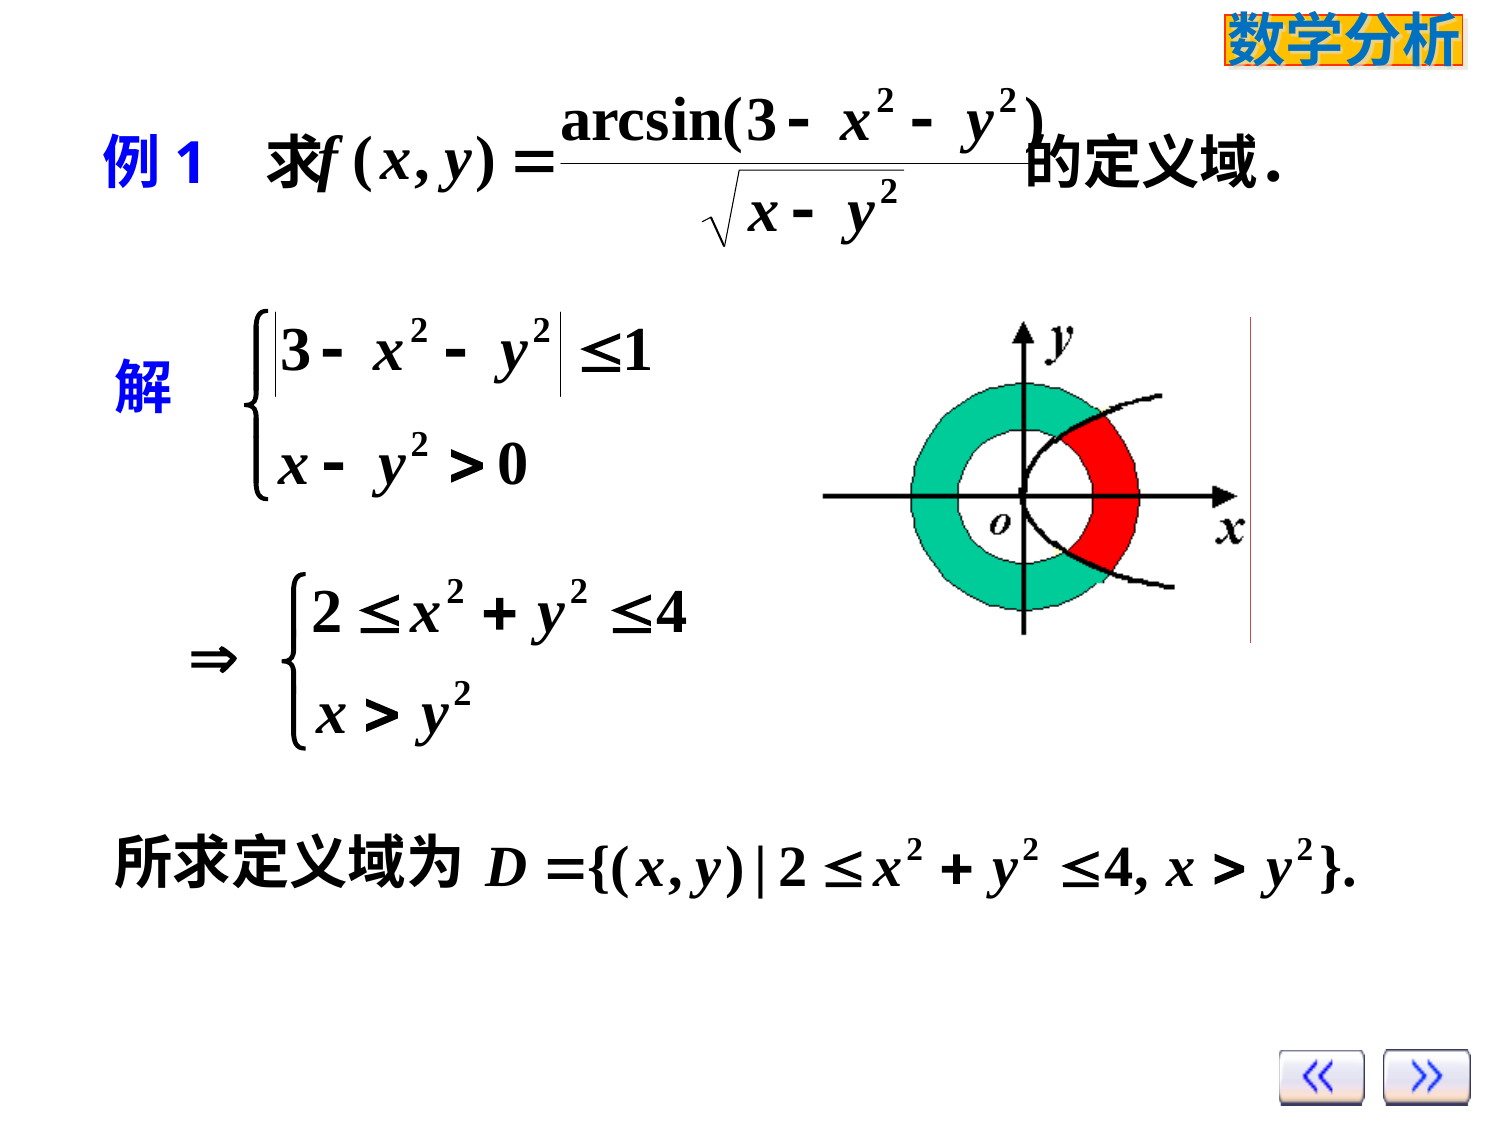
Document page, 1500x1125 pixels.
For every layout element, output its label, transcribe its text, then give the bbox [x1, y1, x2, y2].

text_box 解 [99, 342, 213, 428]
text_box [274, 567, 690, 756]
picture [1279, 1050, 1365, 1106]
picture [1383, 1049, 1471, 1106]
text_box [820, 317, 1251, 643]
text_box 例1 求 的定义域． [1055, 117, 1413, 203]
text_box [237, 304, 655, 506]
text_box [301, 79, 1051, 254]
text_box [478, 827, 1359, 906]
text_box 例1 求 的定义域． [87, 117, 296, 203]
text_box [187, 642, 257, 685]
text_box 所求定义域为 [99, 817, 575, 903]
